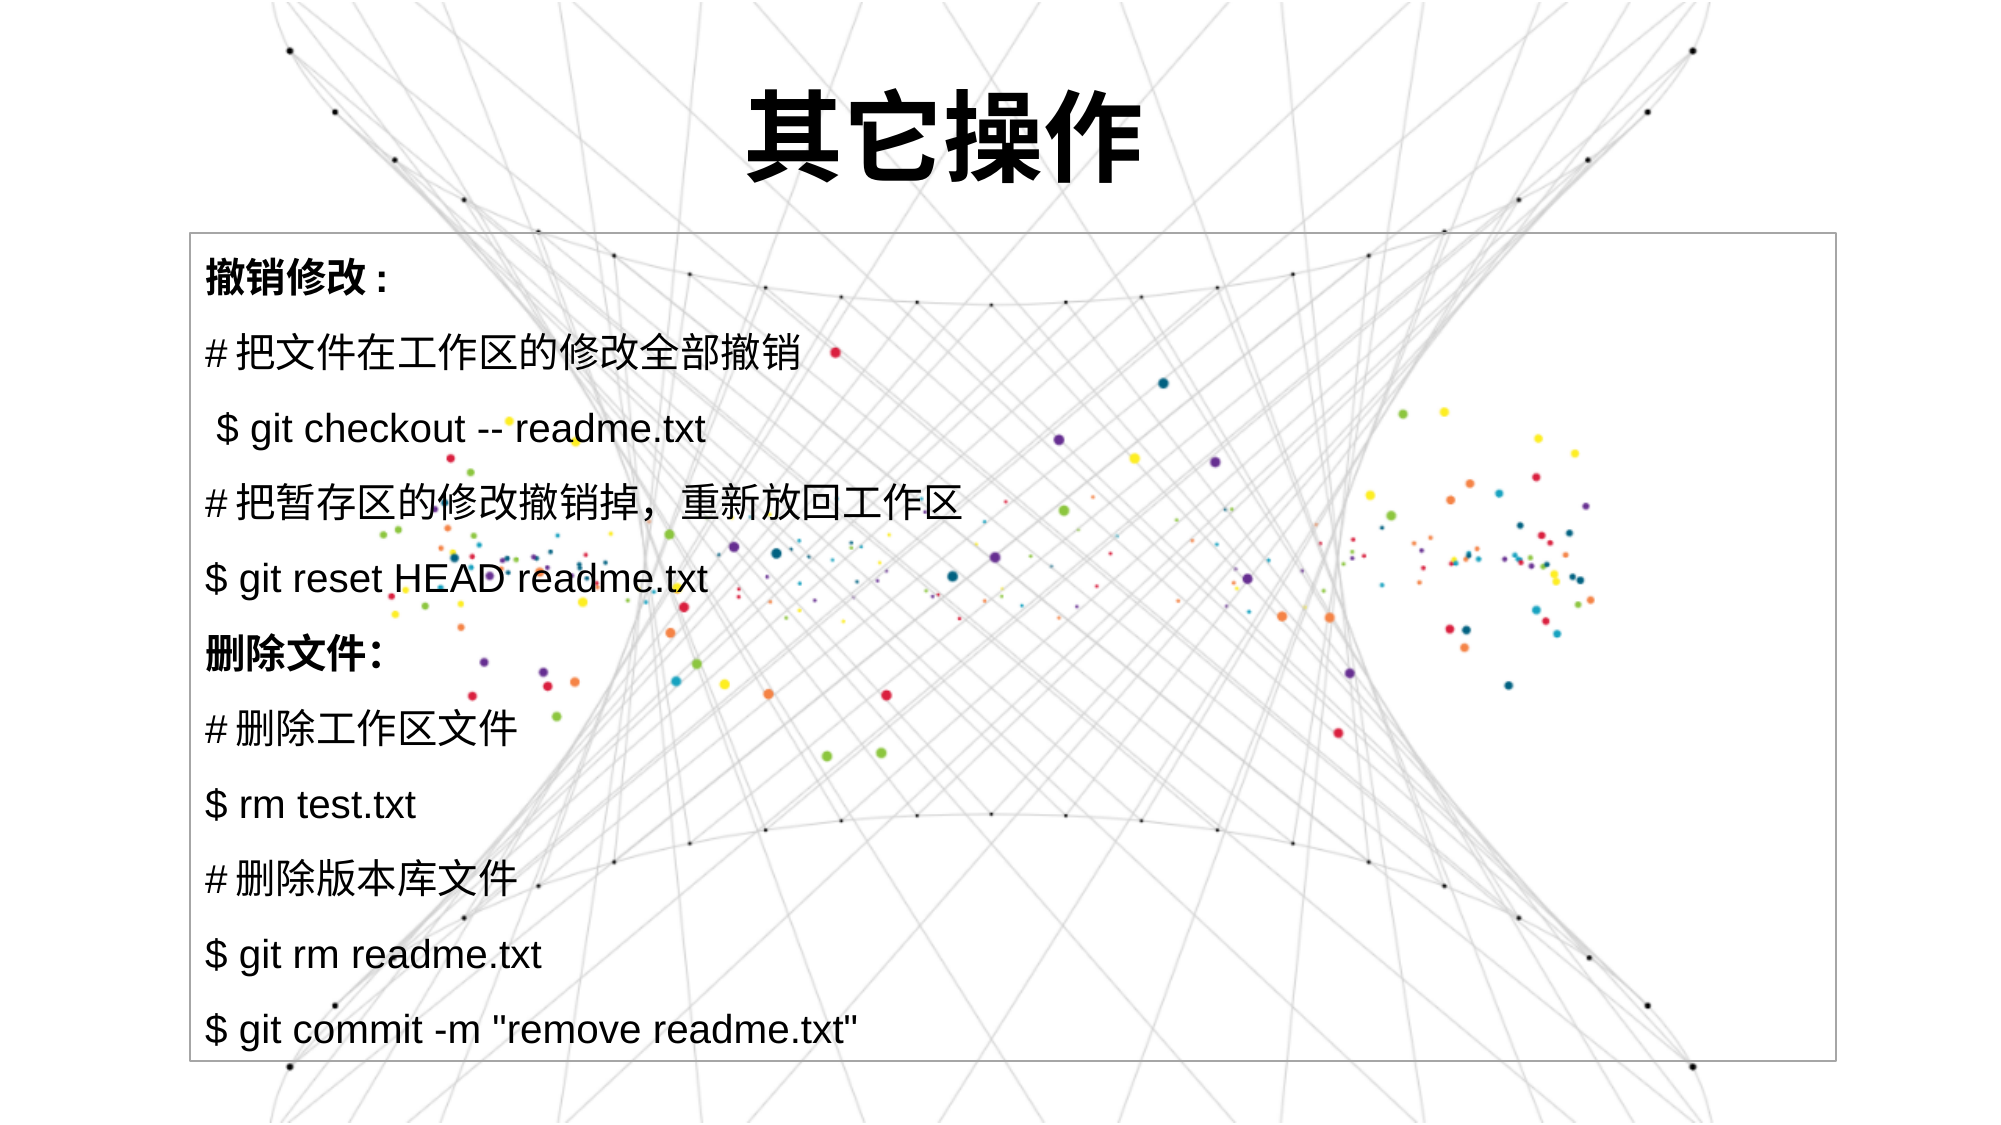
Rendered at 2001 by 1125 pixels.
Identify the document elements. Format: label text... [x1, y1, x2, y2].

subtitle 撤销修改: #把文件在工作区的修改全部撤销 $ git checkout -- readme.txt #把暂存区的修改撤销掉，重新放回工作区 $ git reset HEAD readme.txt 删除文件： #删除工作区文件 $ rm test.txt #删除版本库文件 $ git rm readme.txt $ git commit -m "remove readme.txt" [189, 232, 1837, 1062]
title 其它操作 [373, 41, 1515, 202]
picture [156, 2, 1878, 1123]
